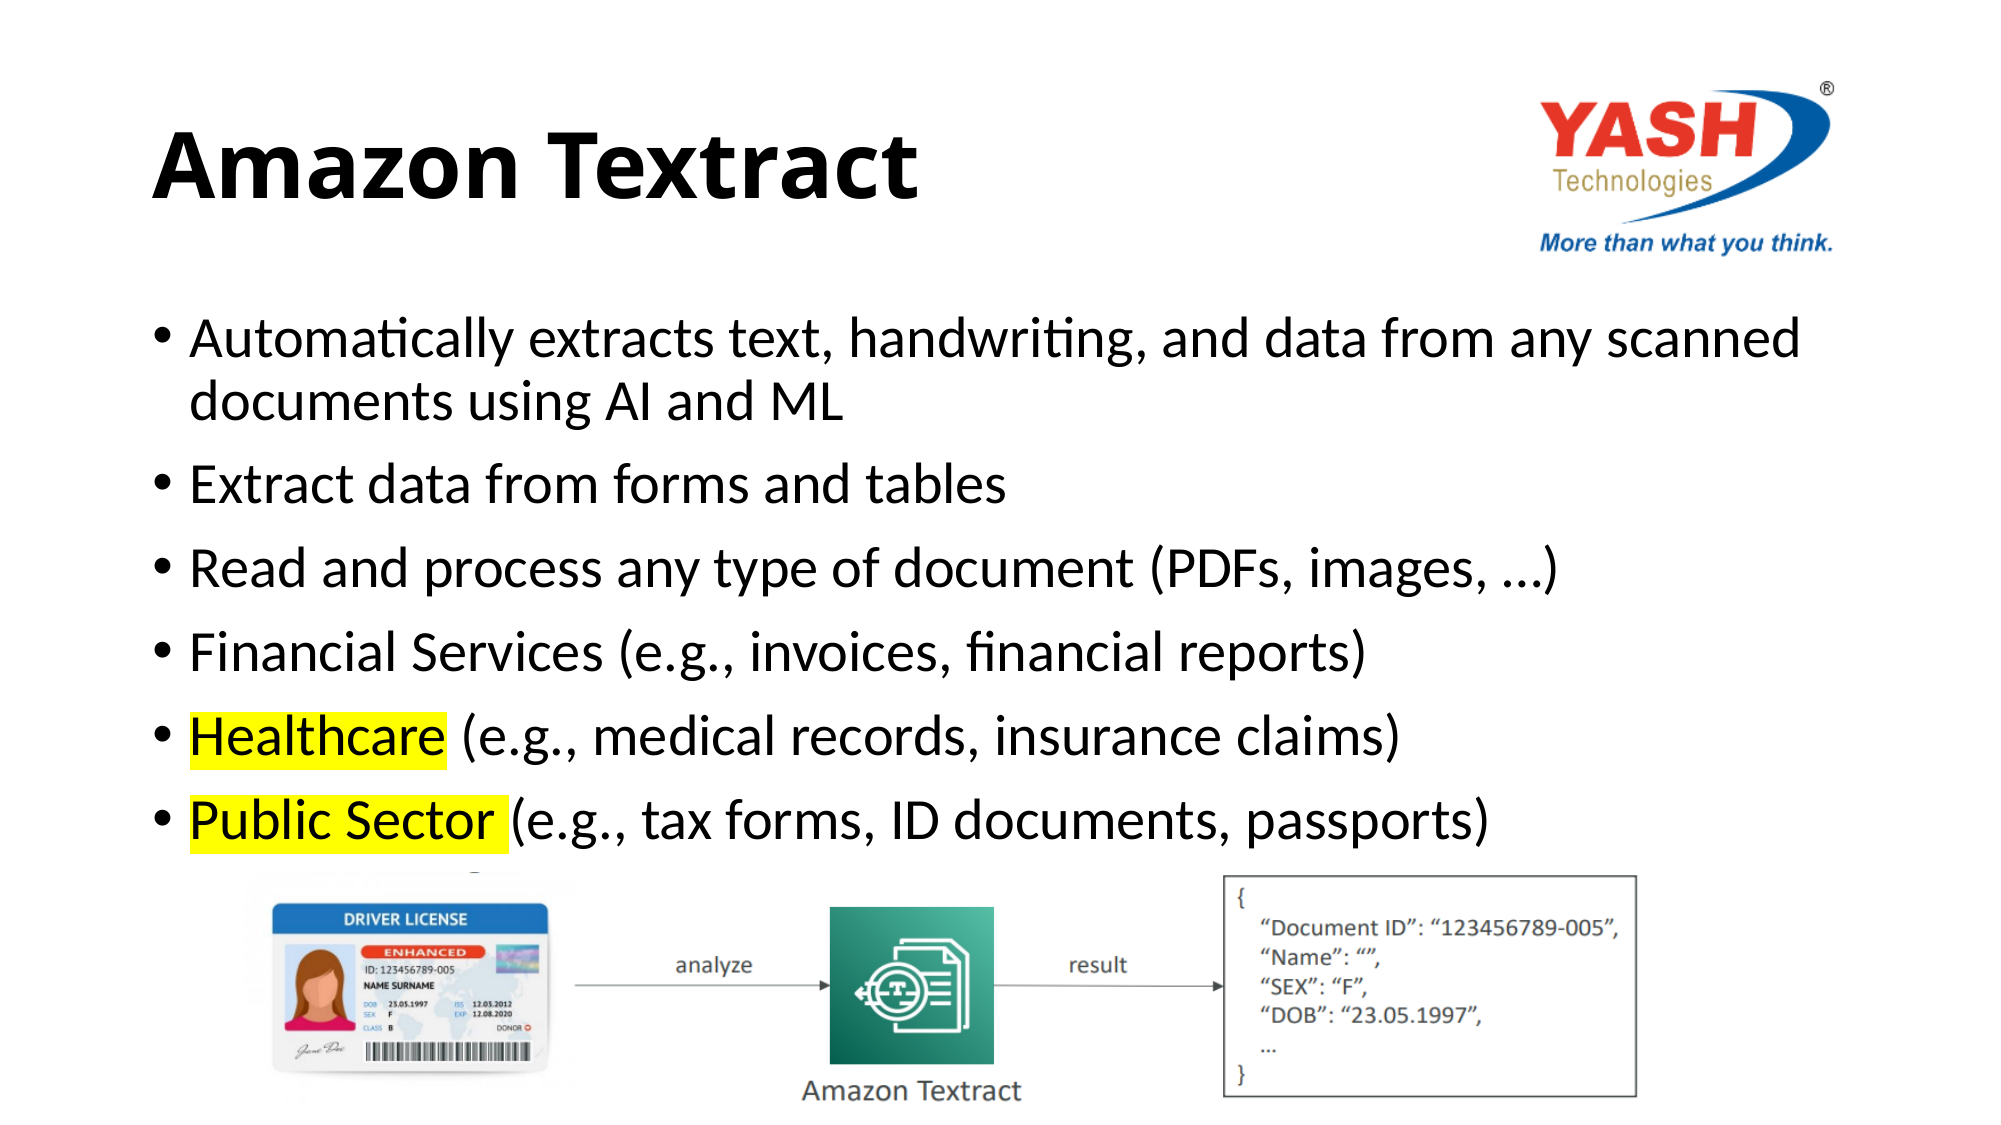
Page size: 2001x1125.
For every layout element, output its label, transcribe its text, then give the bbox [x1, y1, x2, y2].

picture [243, 872, 1646, 1107]
list Automatically extracts text, handwriting, and data from any scanned documents using AI and ML Extract data from forms and tables Read and process any type of document (PDFs, images, …) Financial Services (e.g., invoices, financial reports) Healthcare (e.g., medical records, insurance claims) Public Sector (e.g., tax forms, ID documents, passports) [137, 299, 1863, 1014]
title Amazon Textract [137, 59, 1863, 278]
picture [1528, 75, 1848, 262]
